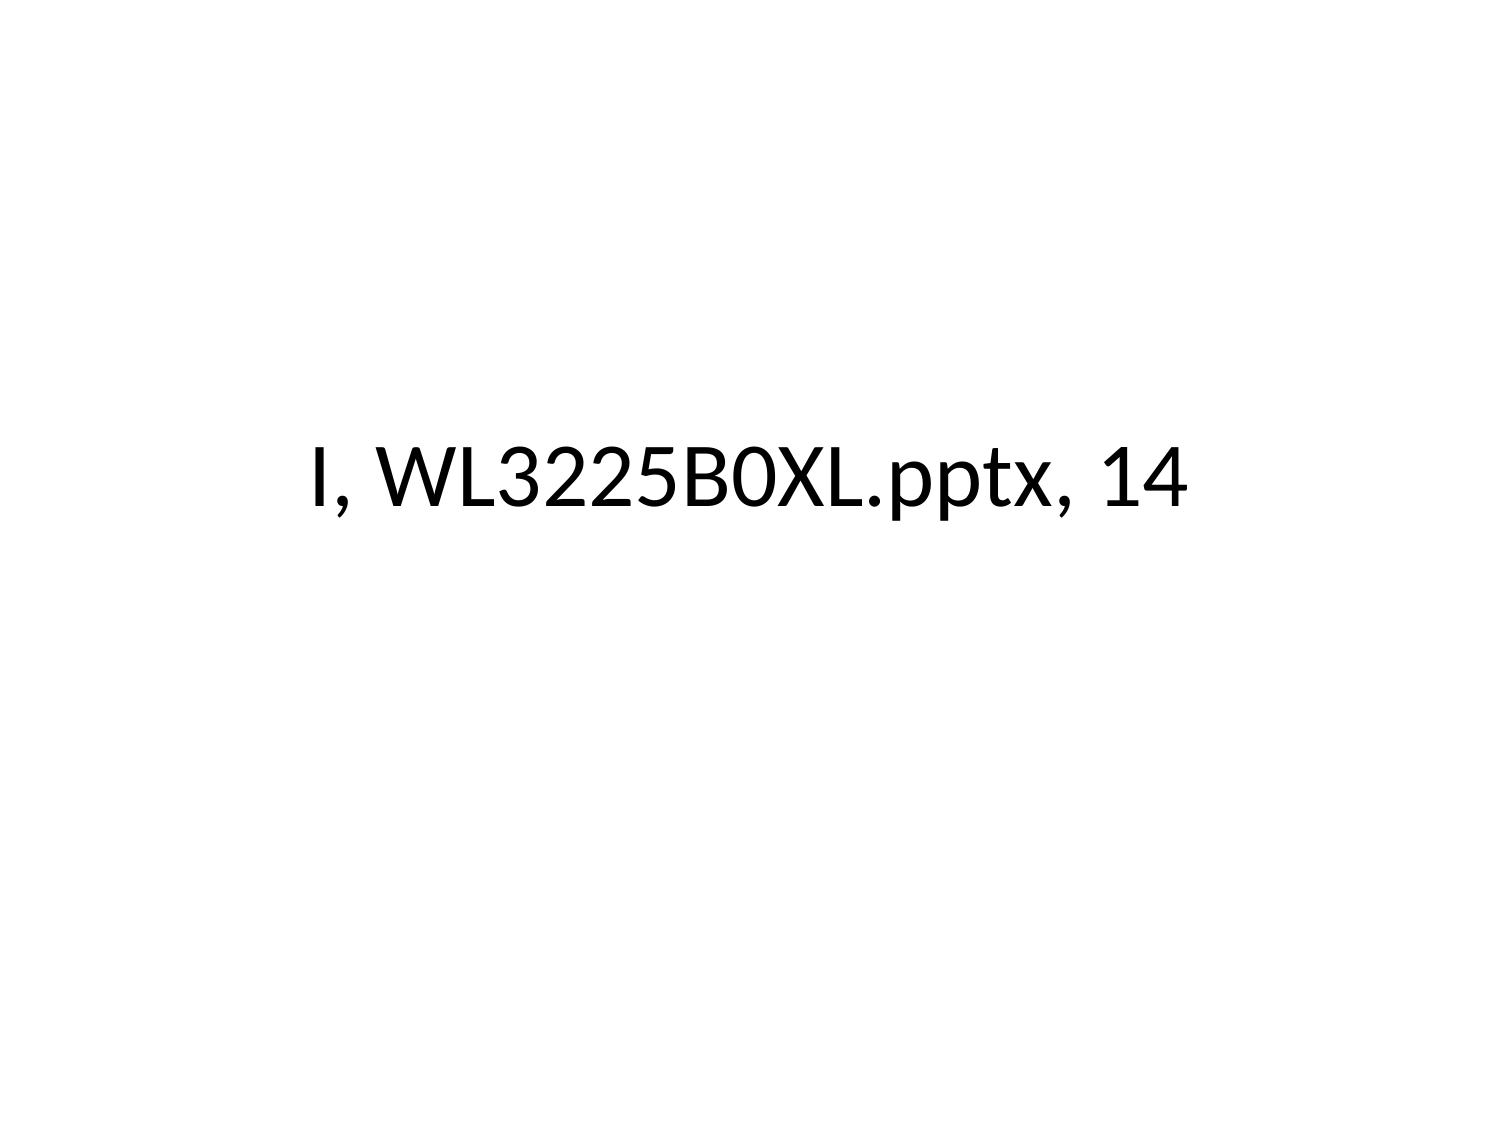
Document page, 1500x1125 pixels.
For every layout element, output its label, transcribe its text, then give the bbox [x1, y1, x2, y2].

title I, WL3225B0XL.pptx, 14 [112, 349, 1388, 591]
